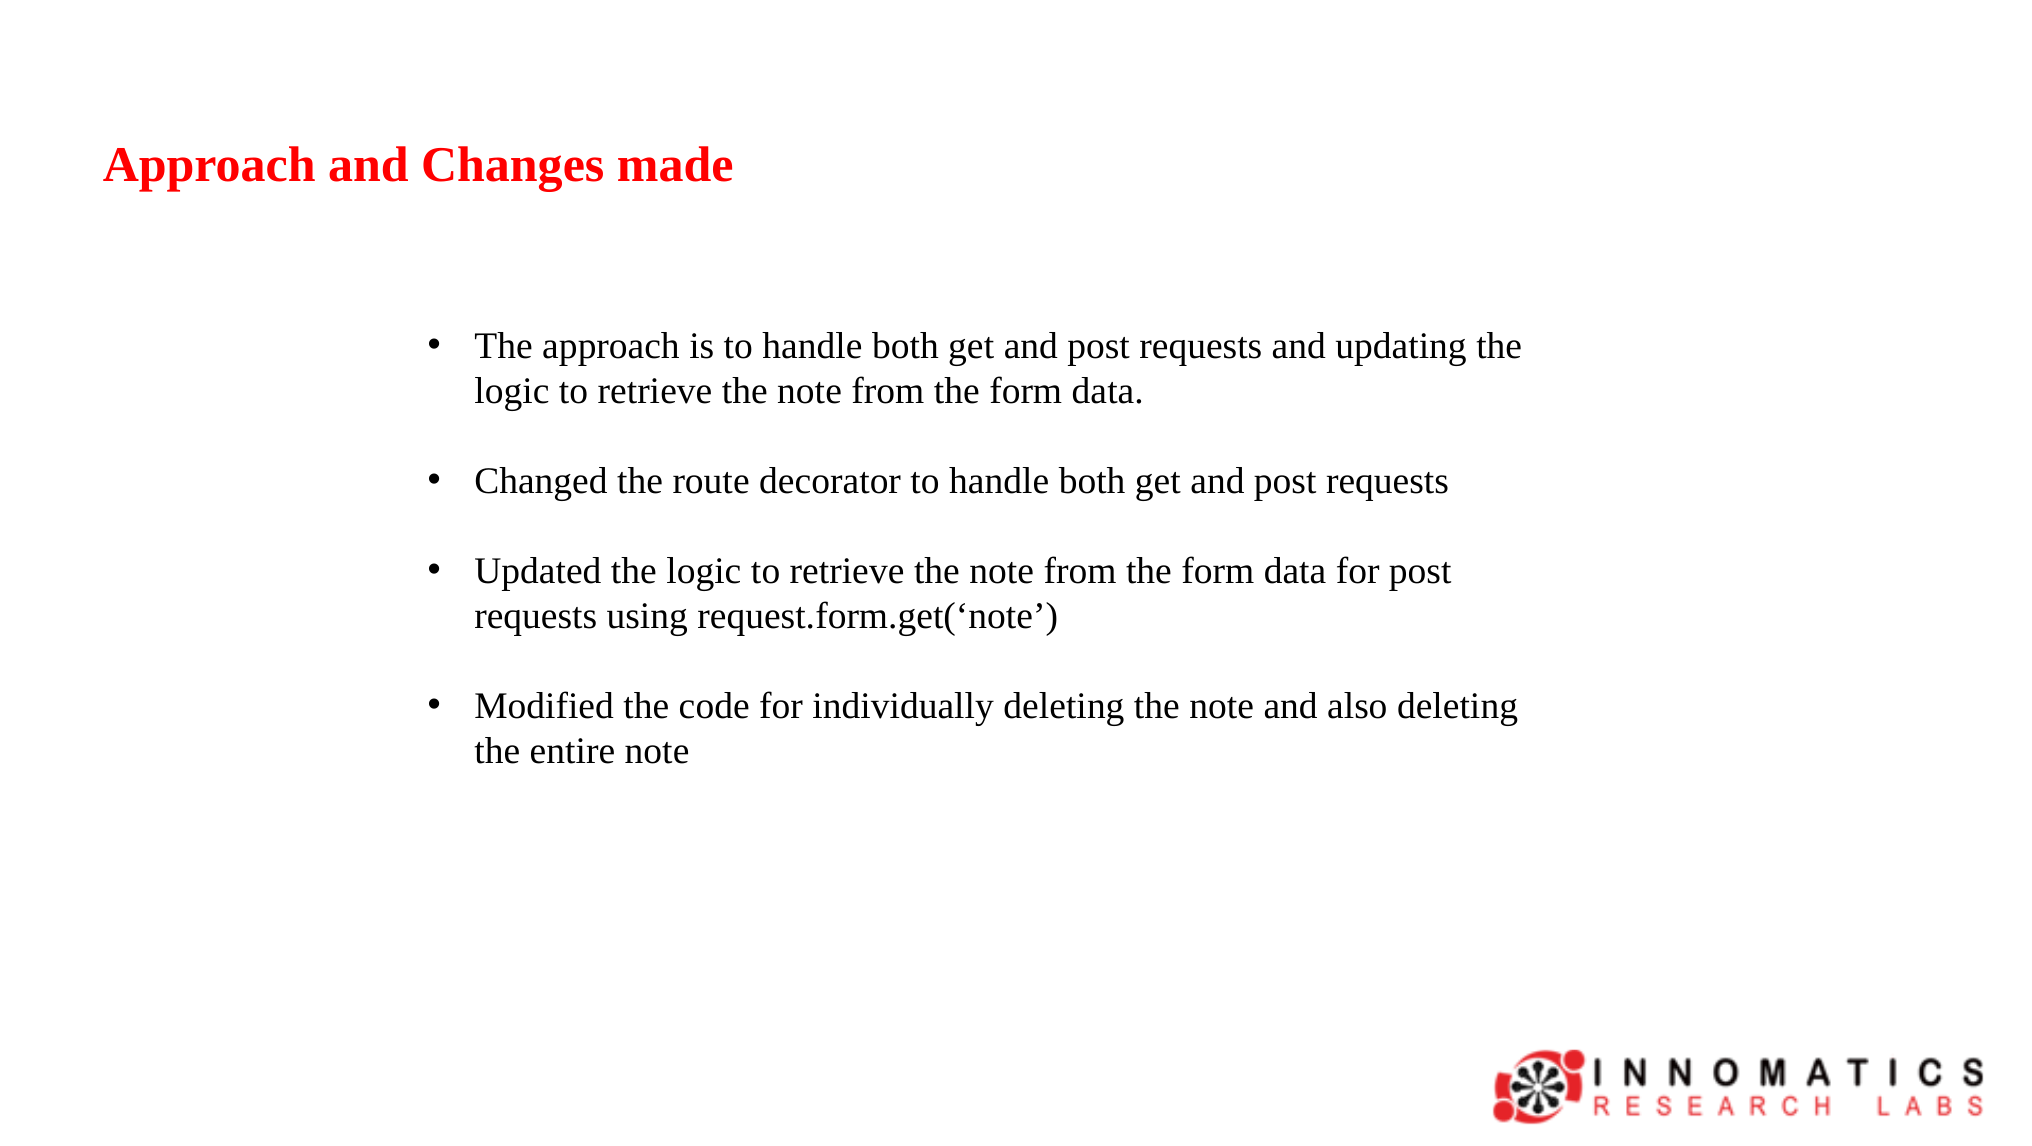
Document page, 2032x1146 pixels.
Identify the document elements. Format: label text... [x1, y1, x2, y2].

picture [1468, 1033, 2007, 1146]
text_box The approach is to handle both get and post requests and updating the logic to retrieve the note from the form data. Changed the route decorator to handle both get and post requests Updated the logic to retrieve the note from the form data for post requests using request.form.get(‘note’) Modified the code for individually deleting the note and also deleting the entire note [412, 313, 1542, 778]
text_box Approach and Changes made [87, 135, 1089, 199]
